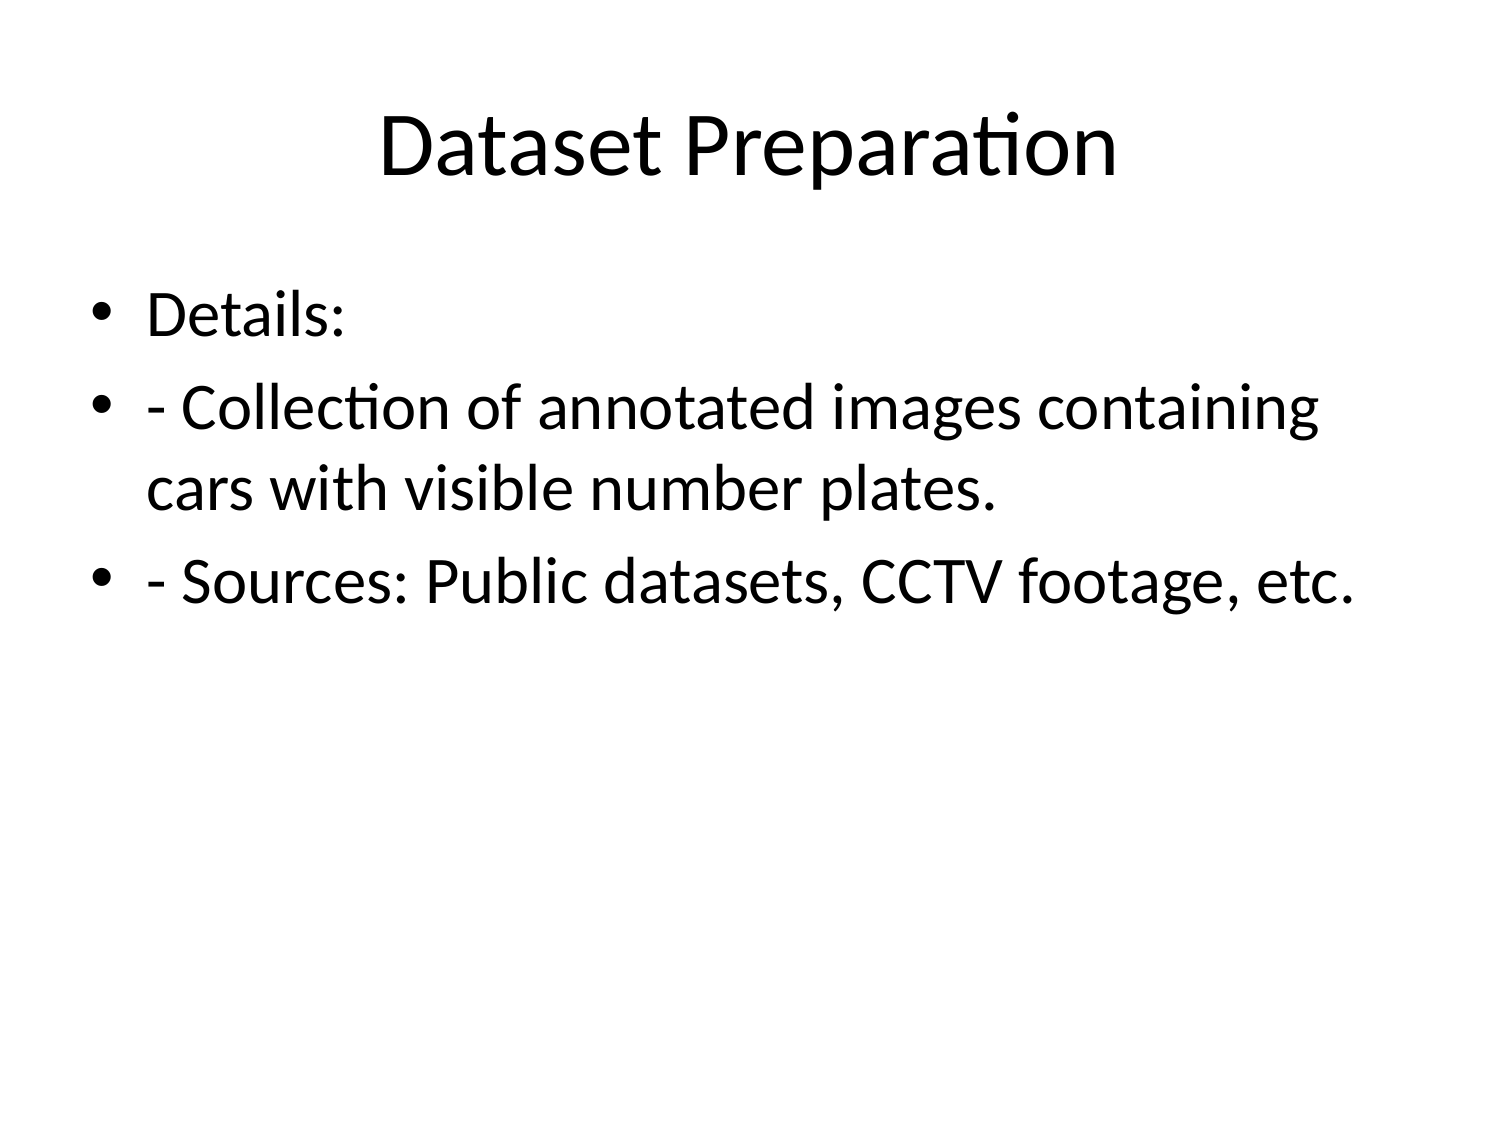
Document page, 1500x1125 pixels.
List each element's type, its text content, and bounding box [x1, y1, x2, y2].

list Details: - Collection of annotated images containing cars with visible number plates. - Sources: Public datasets, CCTV footage, etc. [75, 262, 1425, 1005]
title Dataset Preparation [75, 45, 1425, 233]
